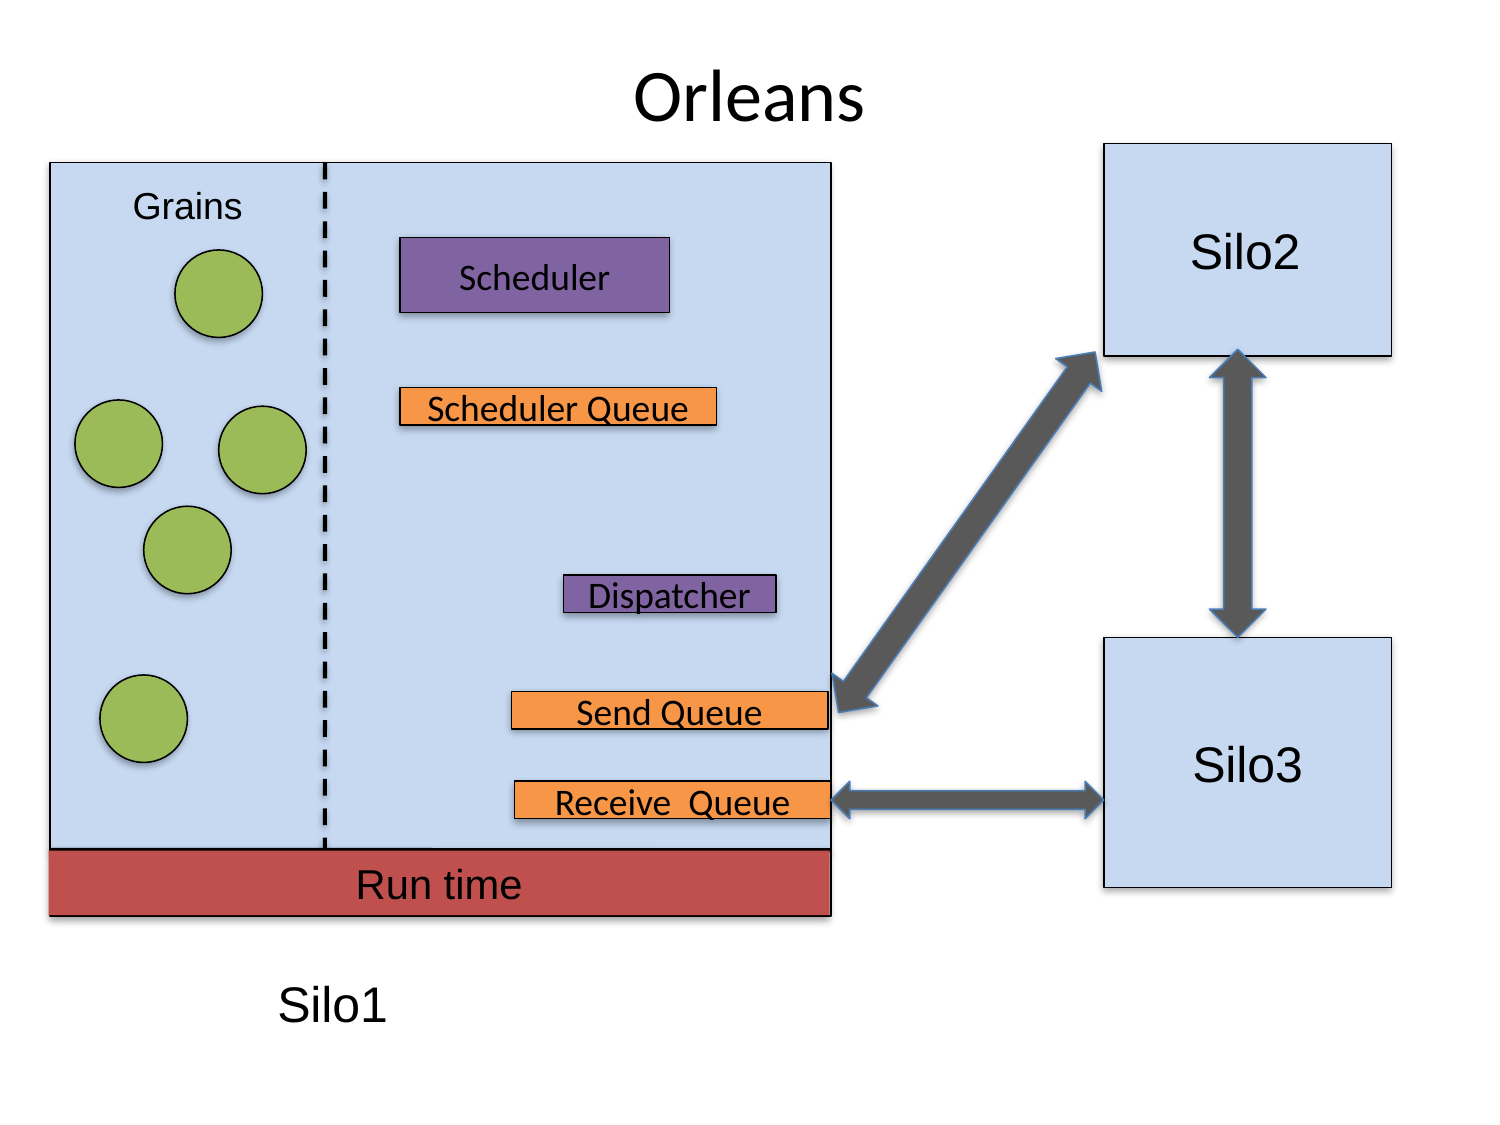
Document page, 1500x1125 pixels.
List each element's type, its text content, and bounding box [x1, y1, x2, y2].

text_box [830, 780, 1105, 820]
text_box Grains [90, 174, 285, 235]
text_box Silo3 [1103, 637, 1392, 888]
text_box [49, 162, 832, 848]
text_box [74, 399, 164, 489]
text_box Scheduler [399, 237, 670, 313]
text_box [1103, 143, 1392, 357]
text_box Dispatcher [563, 574, 777, 613]
text_box Send Queue [511, 691, 829, 730]
text_box Silo2 [1175, 212, 1363, 287]
text_box [142, 516, 232, 595]
text_box [1208, 348, 1267, 638]
title Orleans [75, 38, 1425, 144]
text_box Scheduler Queue [399, 387, 717, 426]
text_box Run time [48, 856, 830, 916]
text_box Silo1 [262, 965, 450, 1041]
text_box [217, 405, 307, 495]
text_box [831, 351, 1103, 714]
text_box [174, 249, 264, 339]
text_box Receive Queue [514, 780, 832, 819]
text_box [99, 674, 189, 764]
